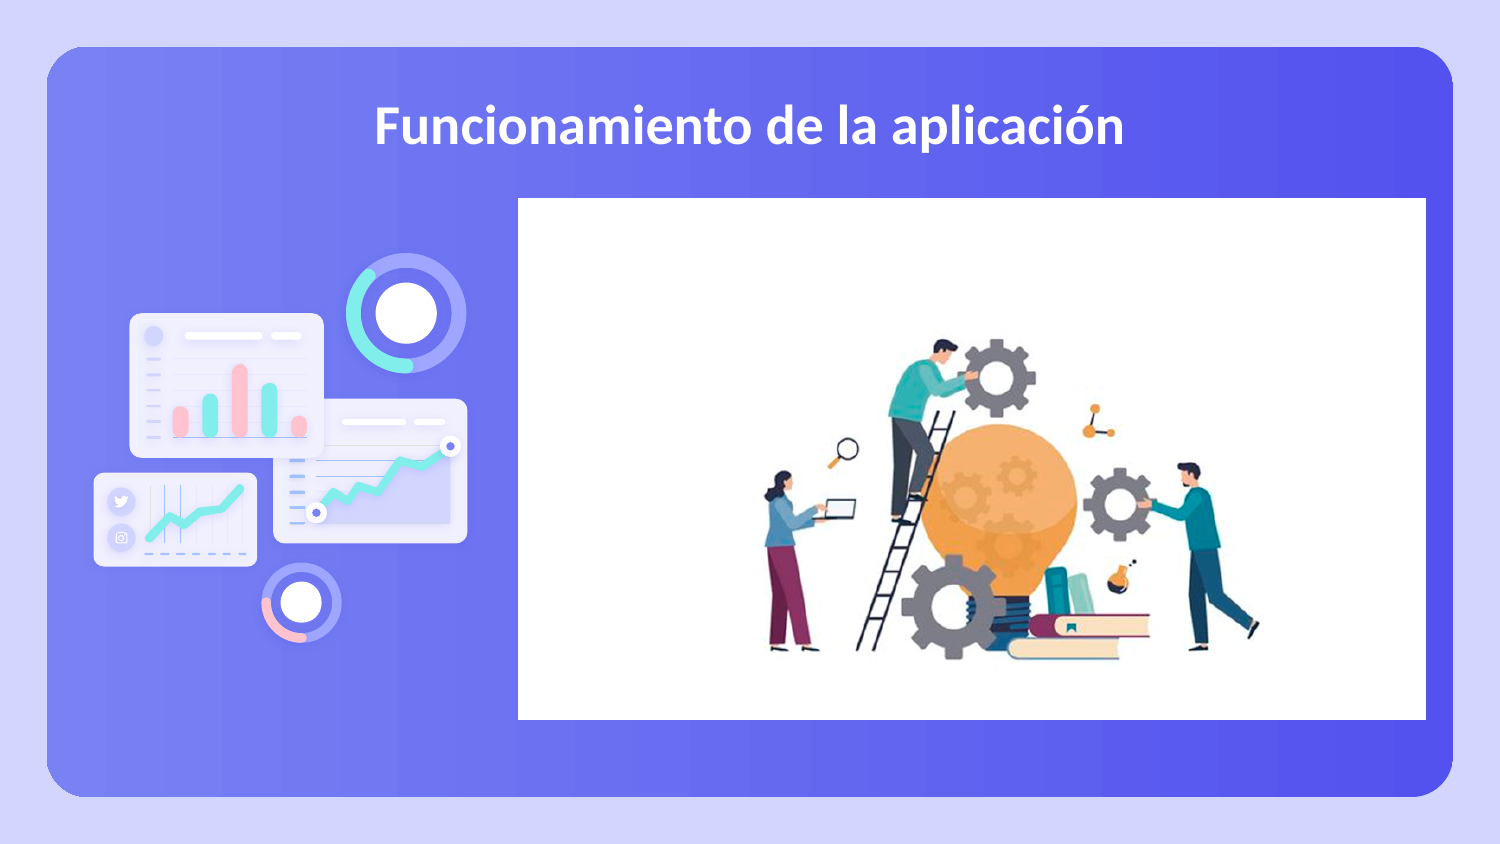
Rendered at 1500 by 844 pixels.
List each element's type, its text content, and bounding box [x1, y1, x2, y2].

title Funcionamiento de la aplicación [118, 72, 1382, 253]
picture [518, 198, 1426, 720]
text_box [93, 252, 468, 643]
